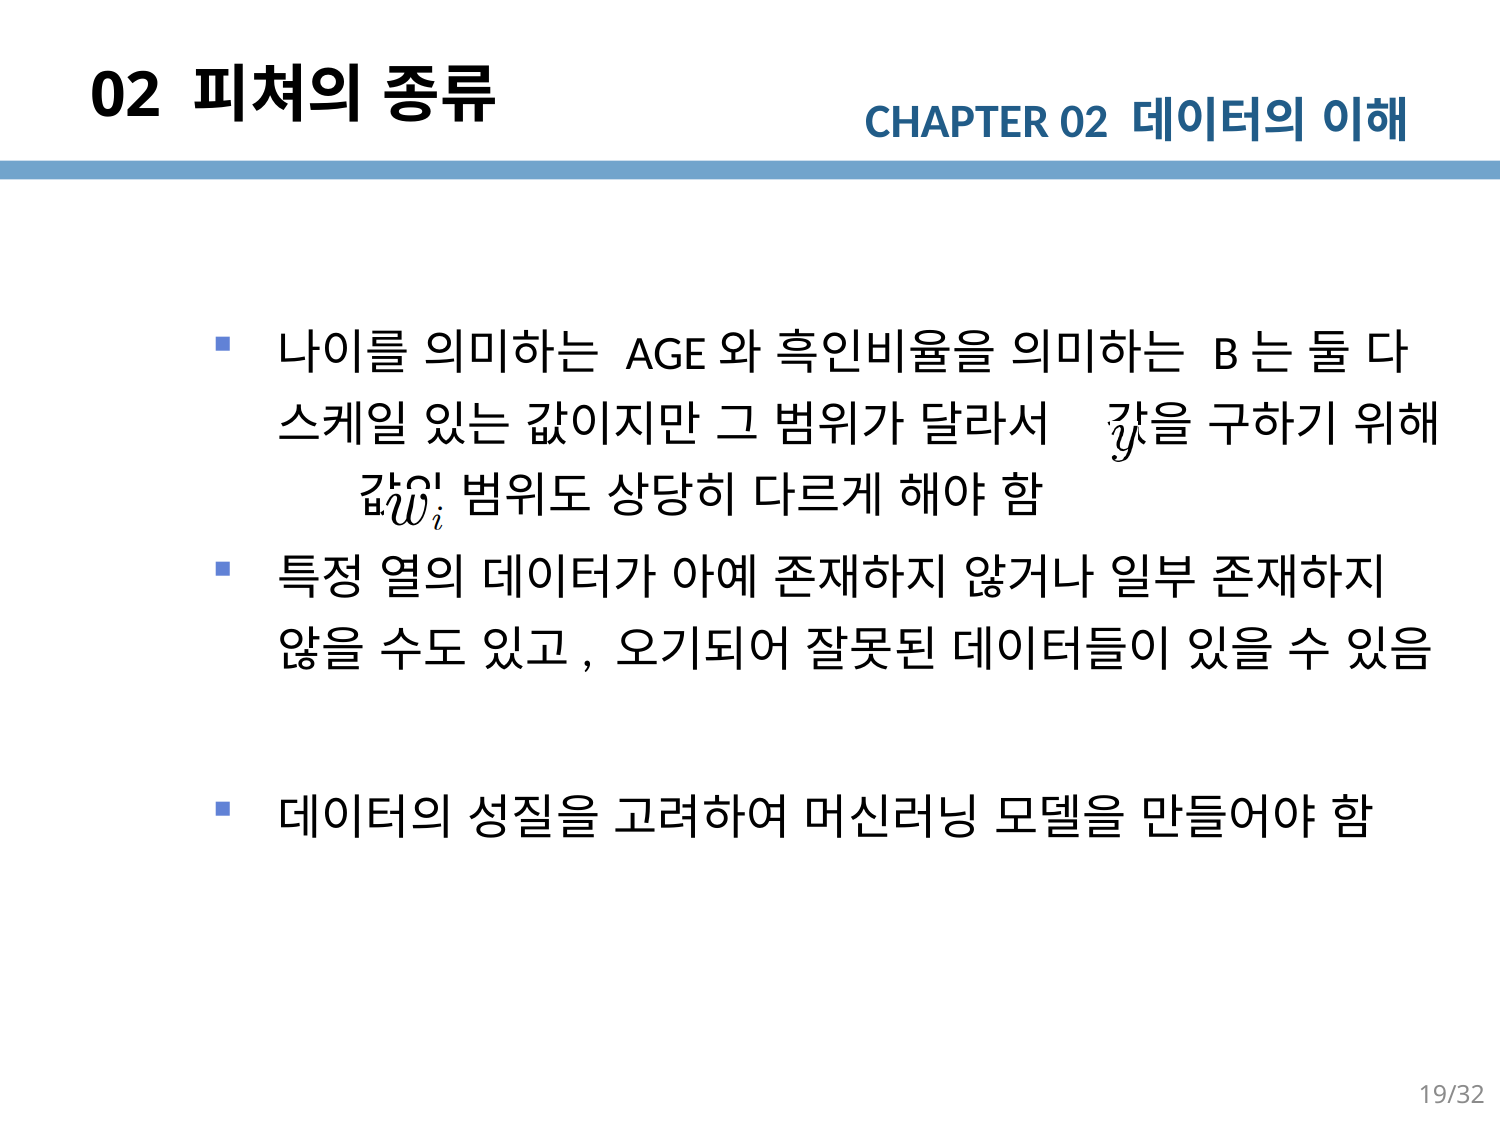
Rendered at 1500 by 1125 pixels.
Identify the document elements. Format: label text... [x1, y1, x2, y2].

list 나이를 의미하는 AGE와 흑인비율을 의미하는 B는 둘 다 스케일 있는 값이지만 그 범위가 달라서 값을 구하기 위해 값의 범위도 상당히 다르게 해야 함 특정 열의 데이터가 아예 존재하지 않거나 일부 존재하지 않을 수도 있고, 오기되어 잘못된 데이터들이 있을 수 있음 데이터의 성질을 고려하여 머신러닝 모델을 만들어야 함 [75, 219, 1463, 1066]
picture [1109, 420, 1138, 464]
title 02 피쳐의 종류 [75, 45, 1250, 139]
picture [383, 489, 445, 531]
slide_number 19/32 [1149, 1065, 1500, 1125]
